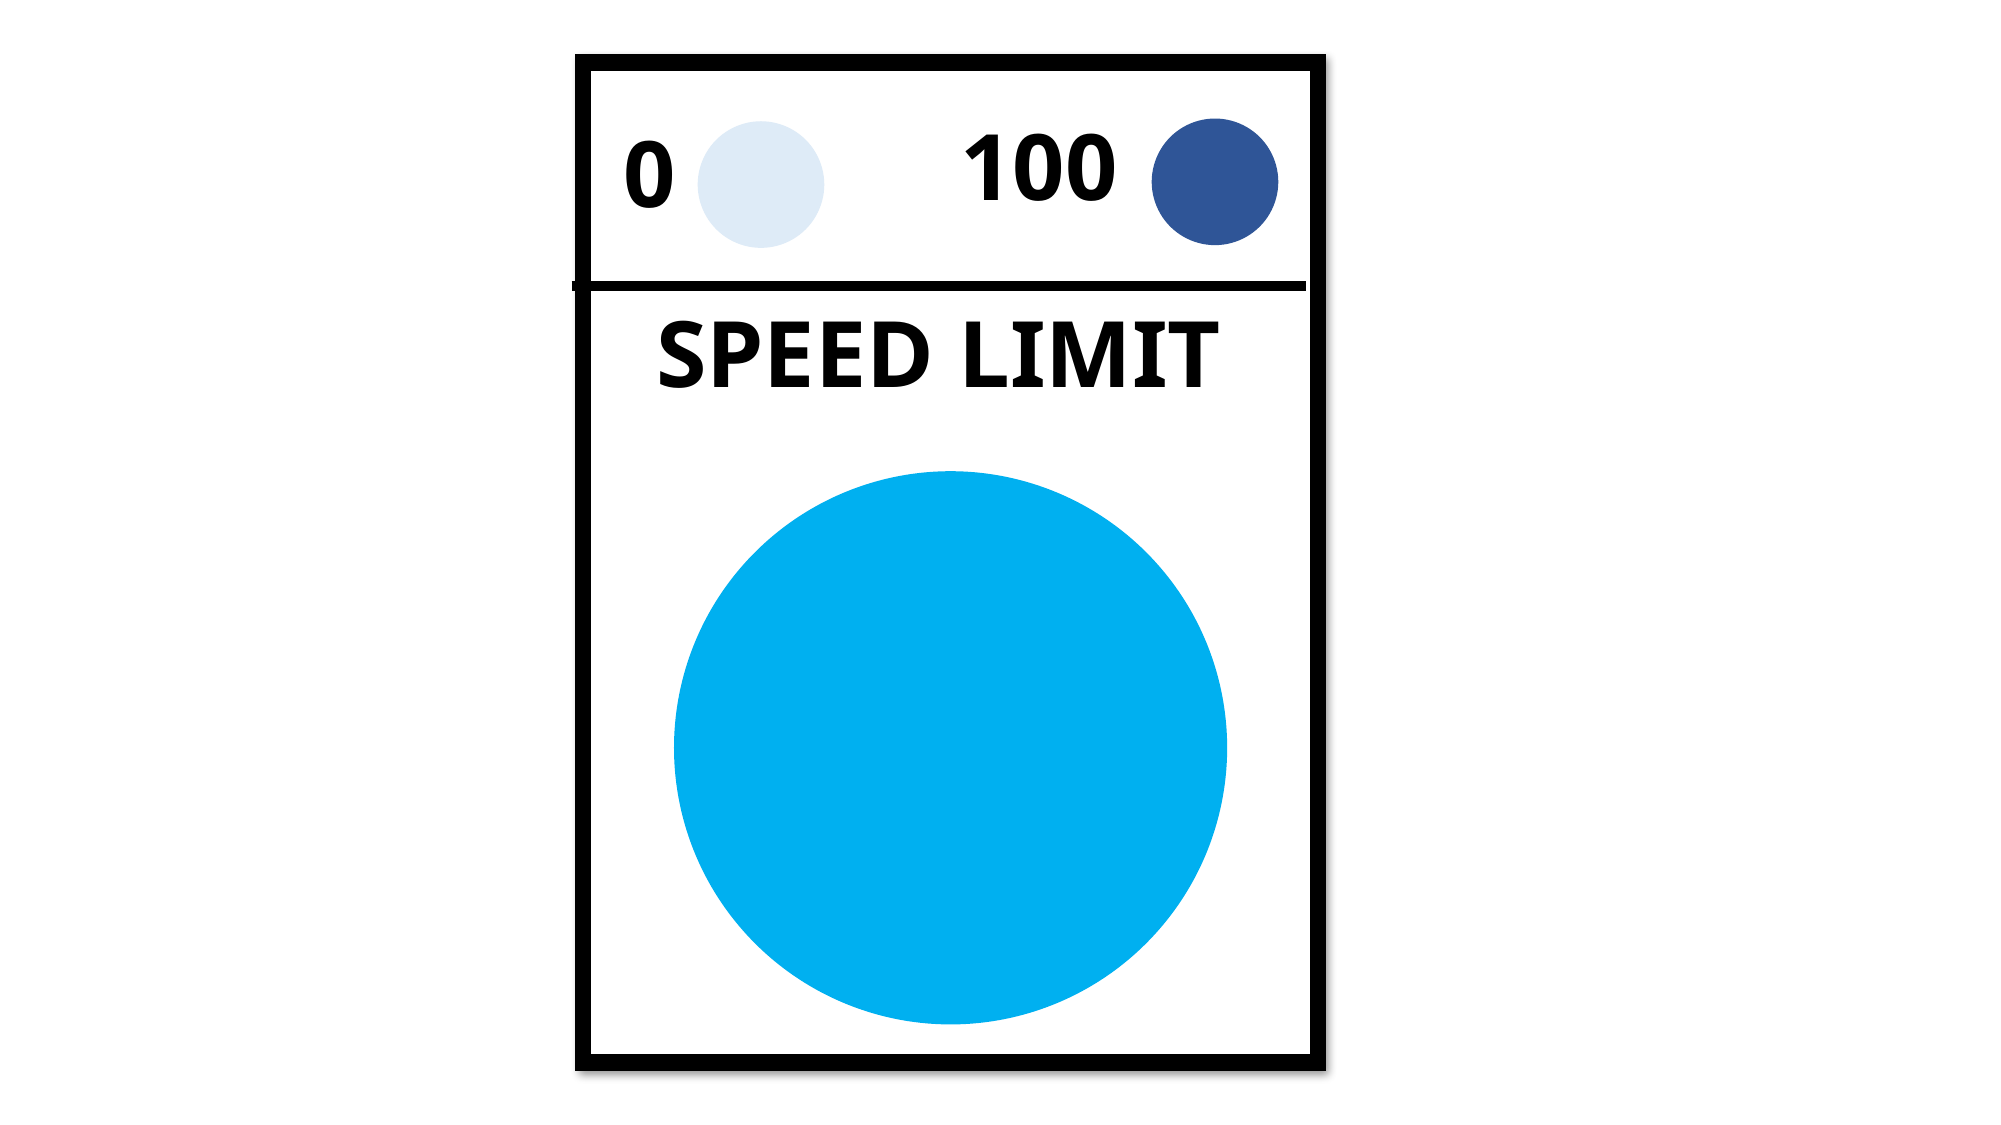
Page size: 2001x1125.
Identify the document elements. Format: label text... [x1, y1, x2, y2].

text_box [582, 61, 1319, 1064]
text_box 100 [912, 101, 1166, 227]
text_box SPEED LIMIT [571, 288, 1307, 414]
text_box 0 [571, 108, 727, 234]
text_box [719, 120, 826, 249]
text_box [672, 470, 1229, 1026]
text_box [1166, 117, 1280, 247]
